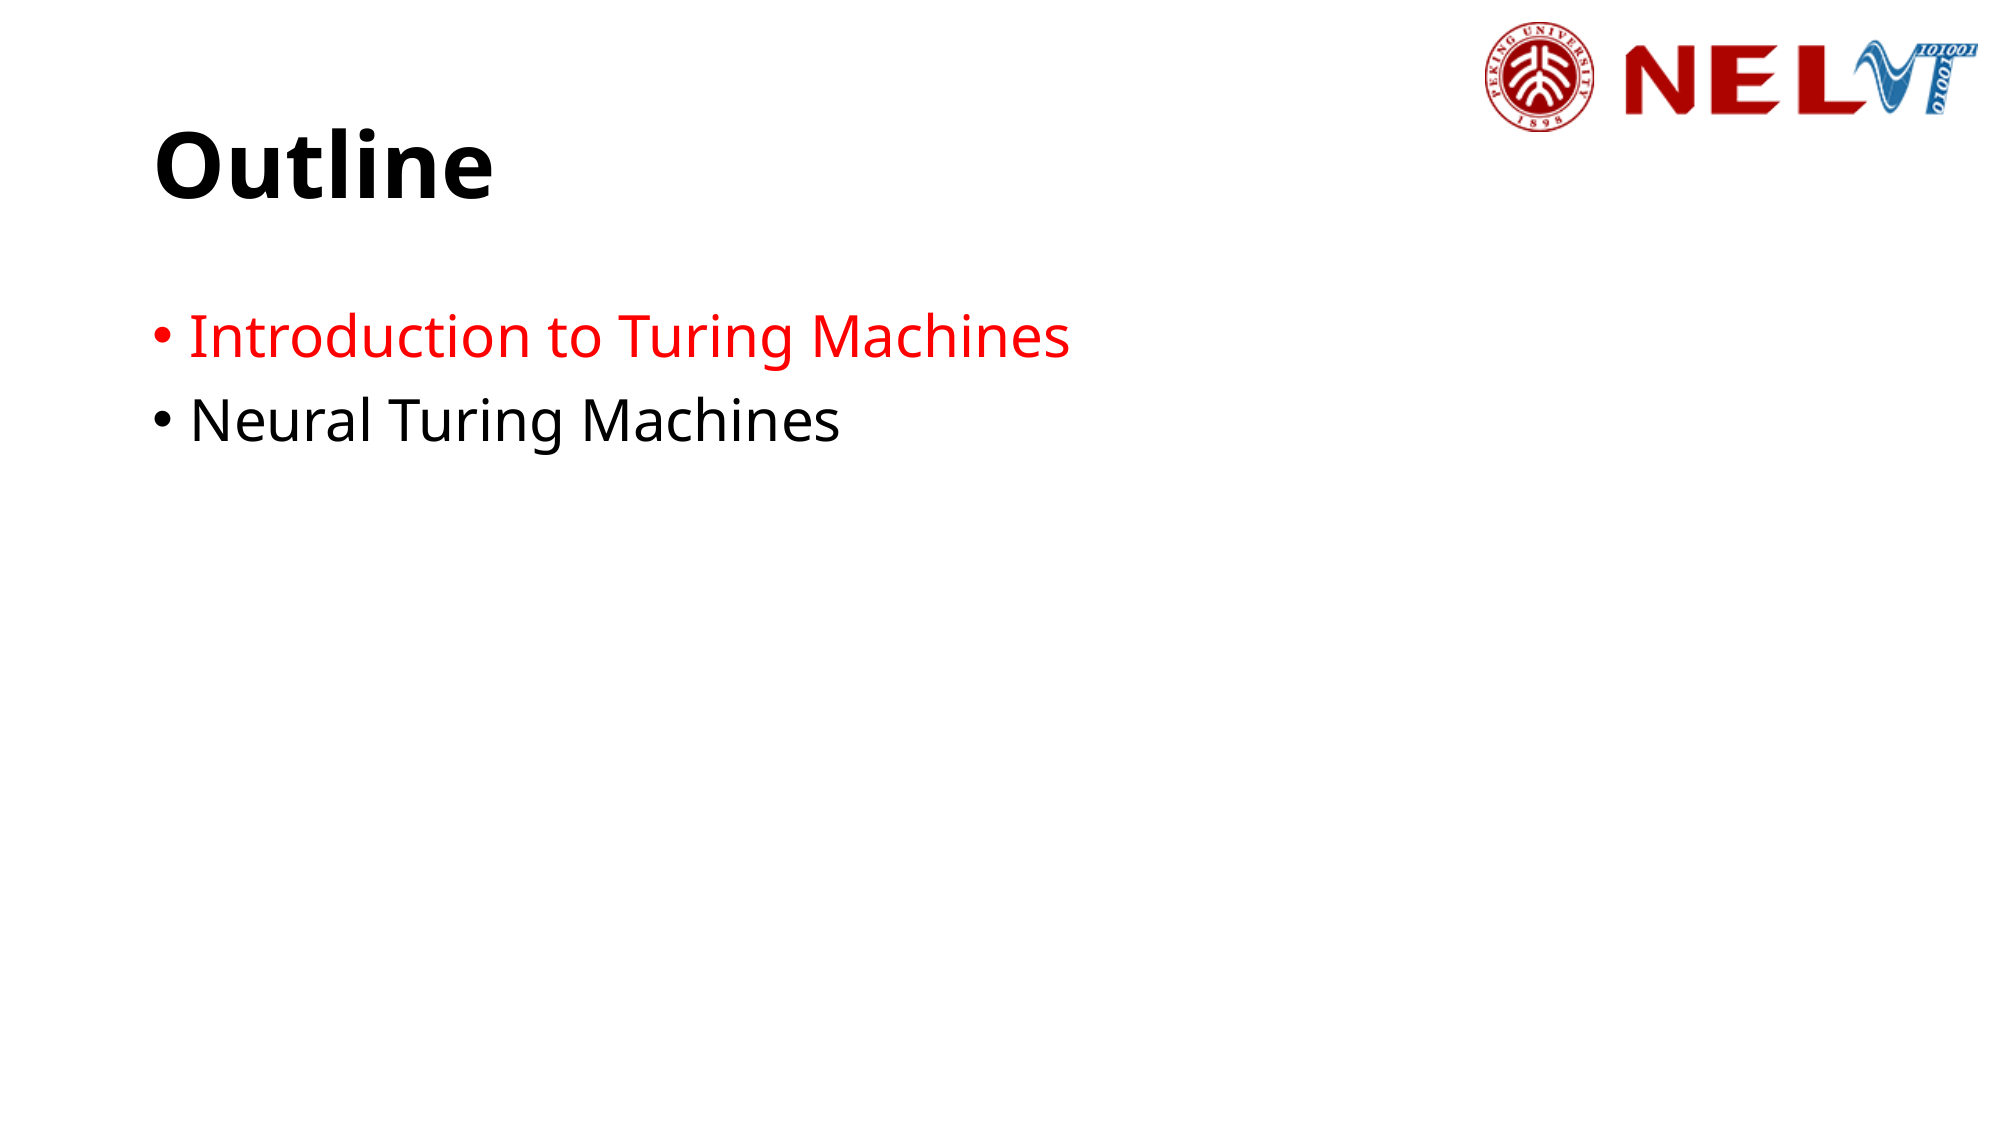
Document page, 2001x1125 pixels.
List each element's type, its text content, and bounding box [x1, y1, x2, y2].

picture [1485, 22, 1978, 132]
list Introduction to Turing Machines Neural Turing Machines [137, 299, 1863, 1014]
title Outline [137, 59, 1863, 278]
